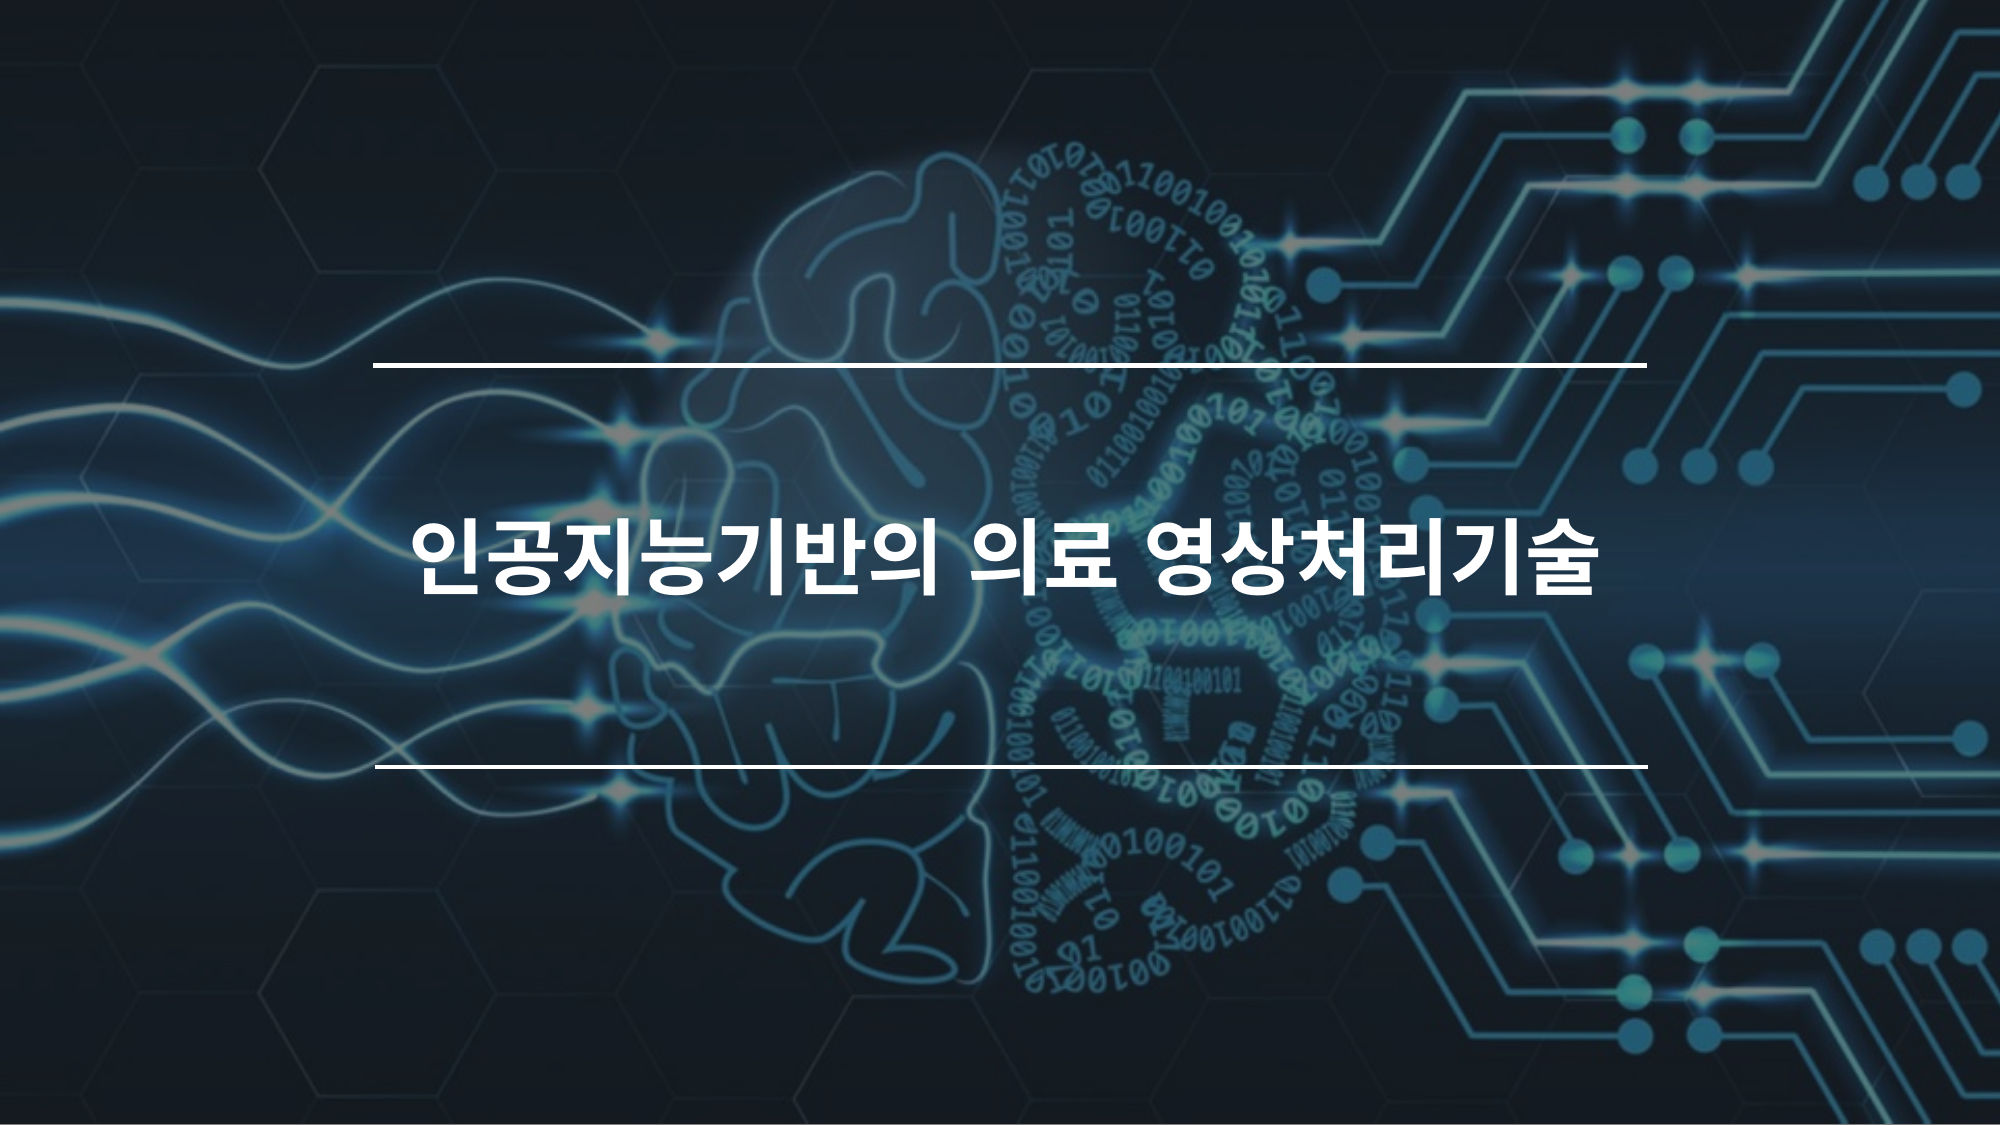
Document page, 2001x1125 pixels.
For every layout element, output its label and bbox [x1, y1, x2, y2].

text_box [0, 0, 2000, 1125]
